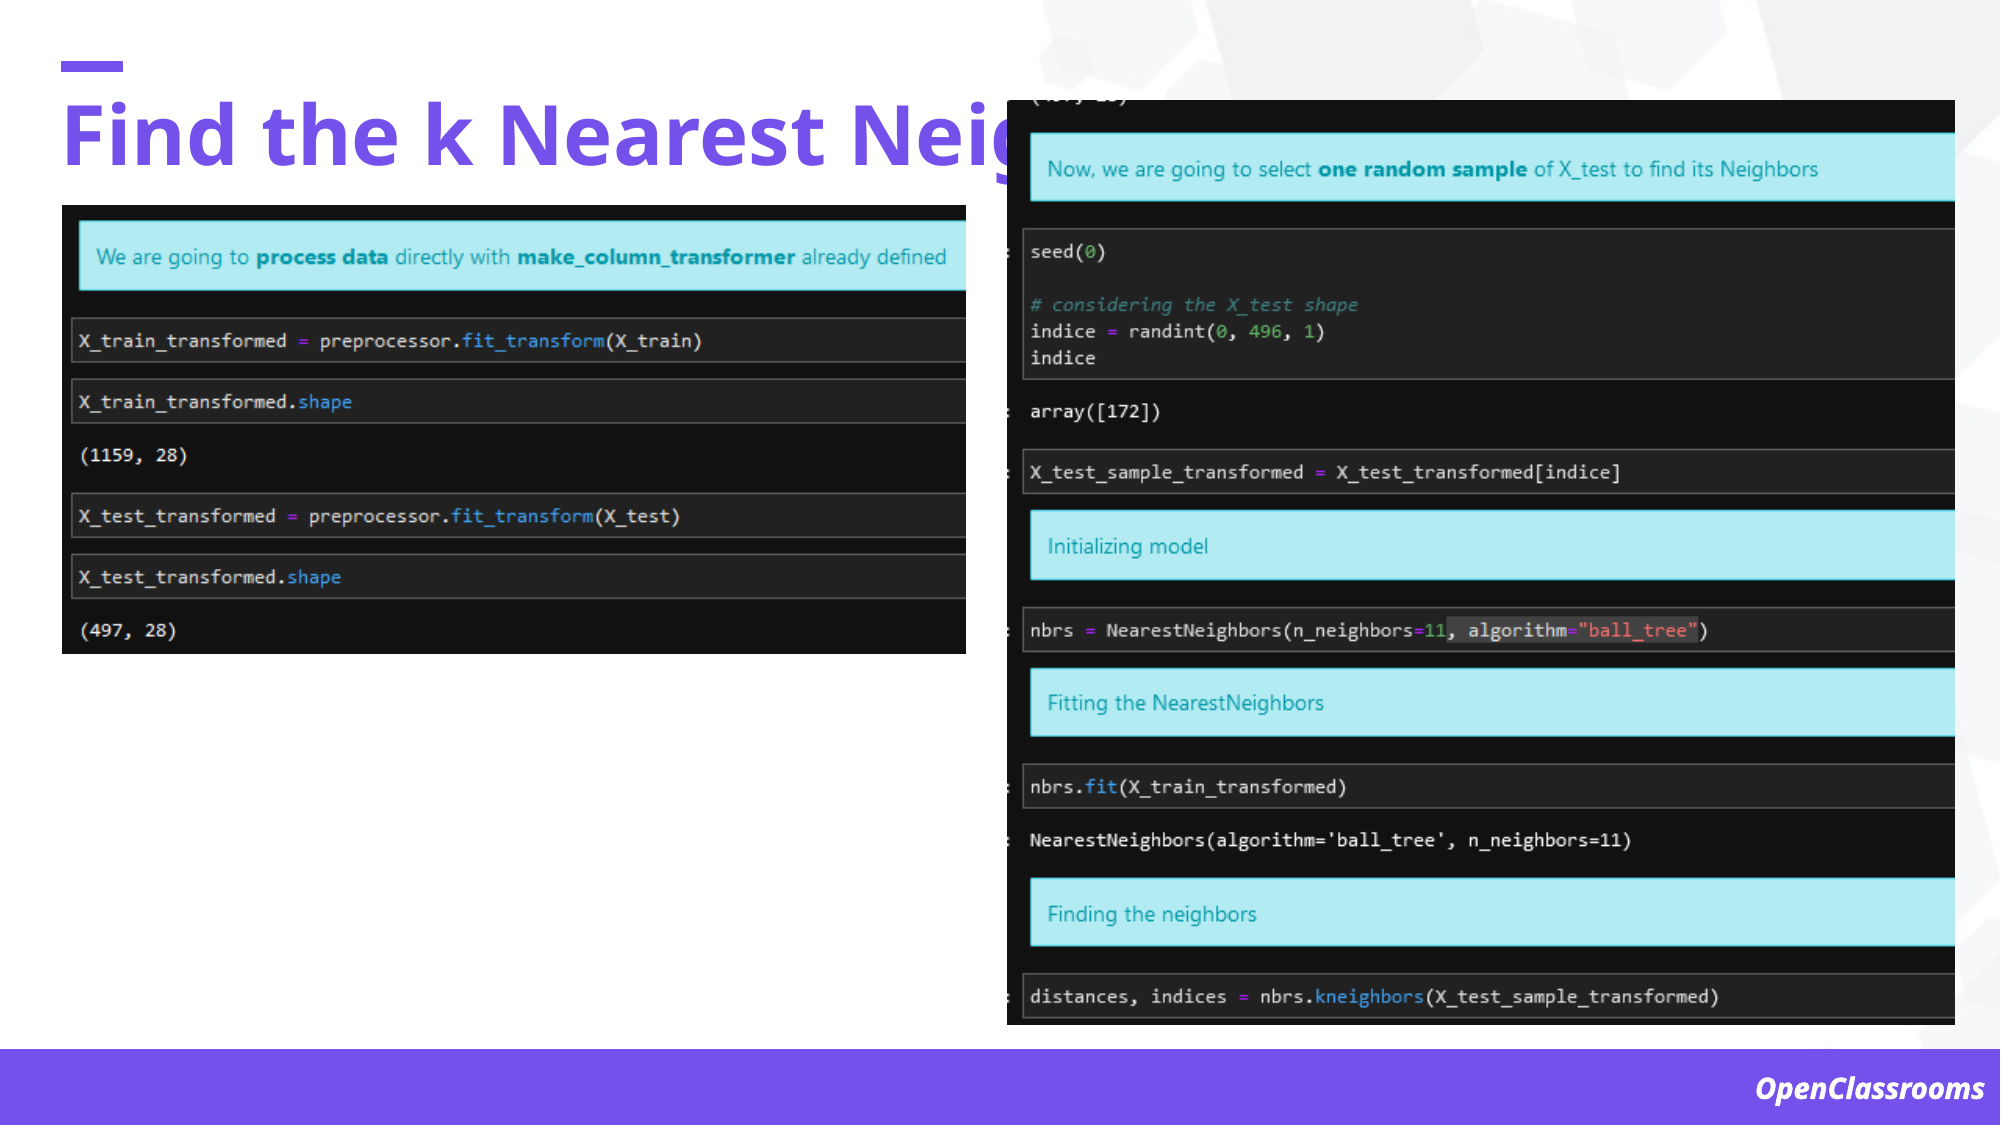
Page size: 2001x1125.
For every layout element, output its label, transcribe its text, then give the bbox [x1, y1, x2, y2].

text_box [61, 61, 123, 72]
text_box OpenClassrooms [1729, 1062, 2000, 1112]
text_box Find the k Nearest Neighbors [45, 70, 1597, 206]
picture [0, 0, 2001, 1125]
text_box [0, 1049, 2000, 1125]
